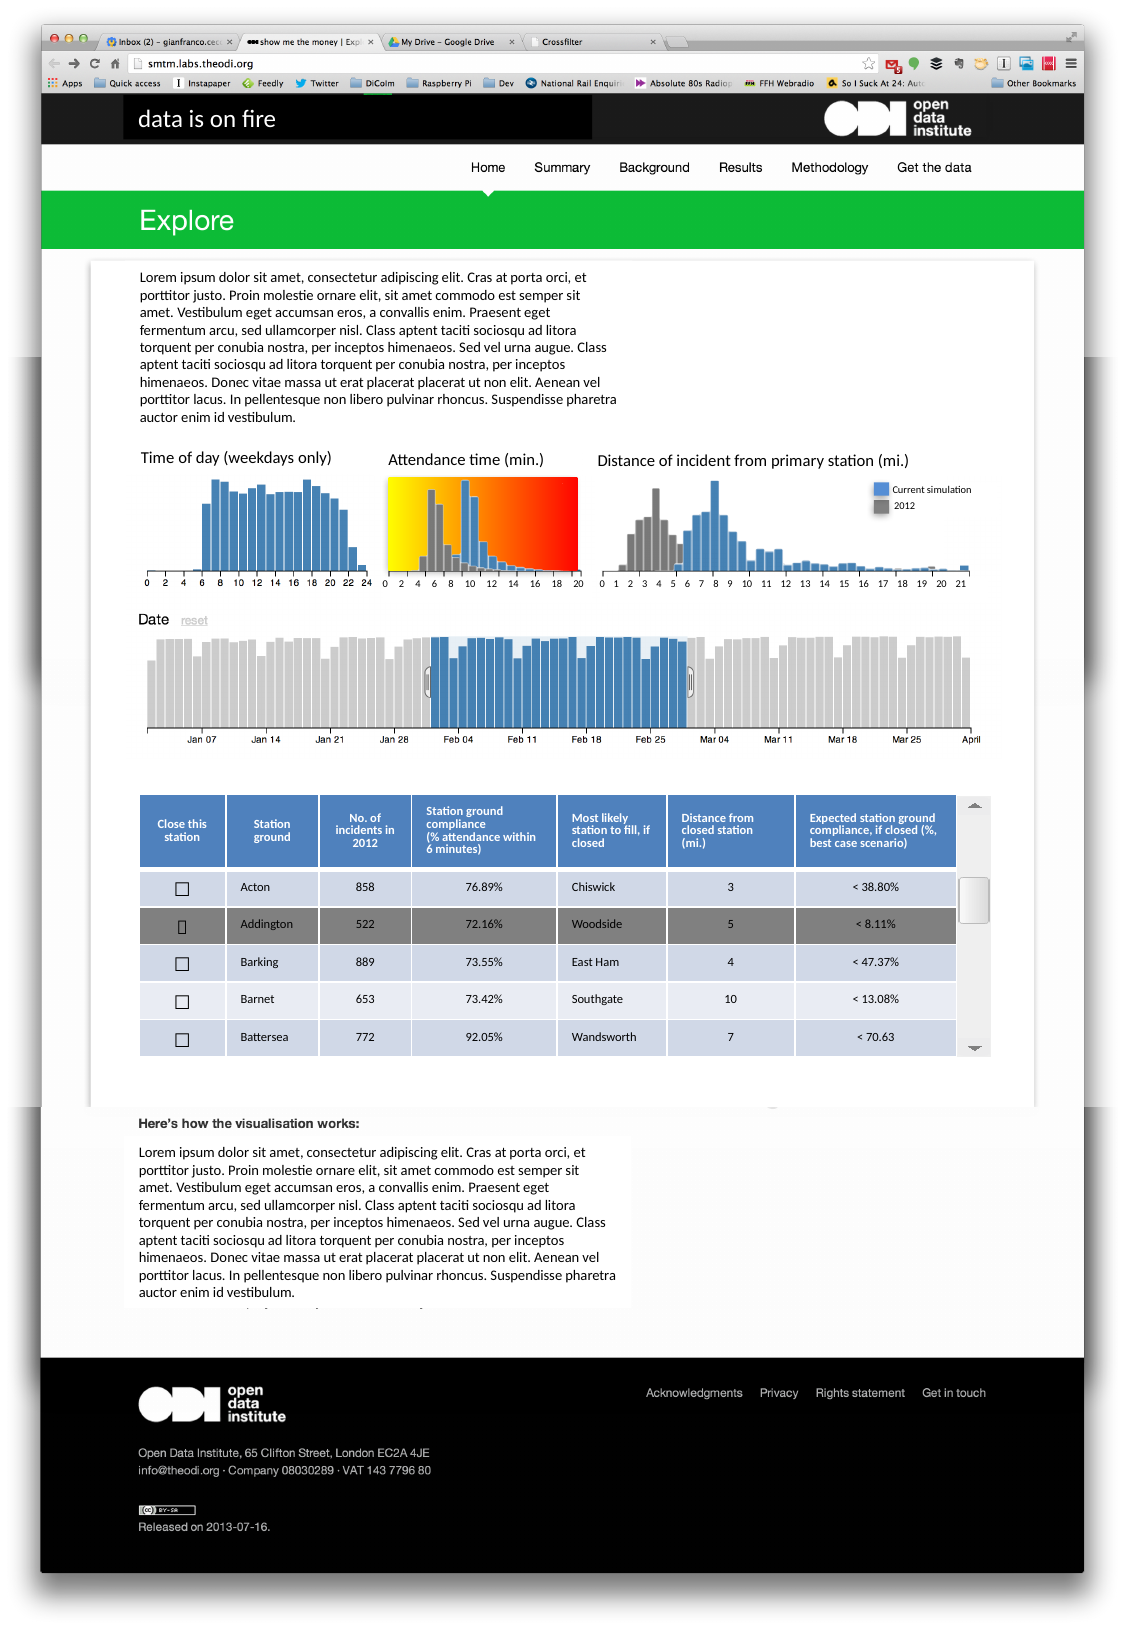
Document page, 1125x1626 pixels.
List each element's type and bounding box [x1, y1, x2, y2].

picture [0, 0, 1125, 1626]
text_box [873, 482, 1000, 518]
